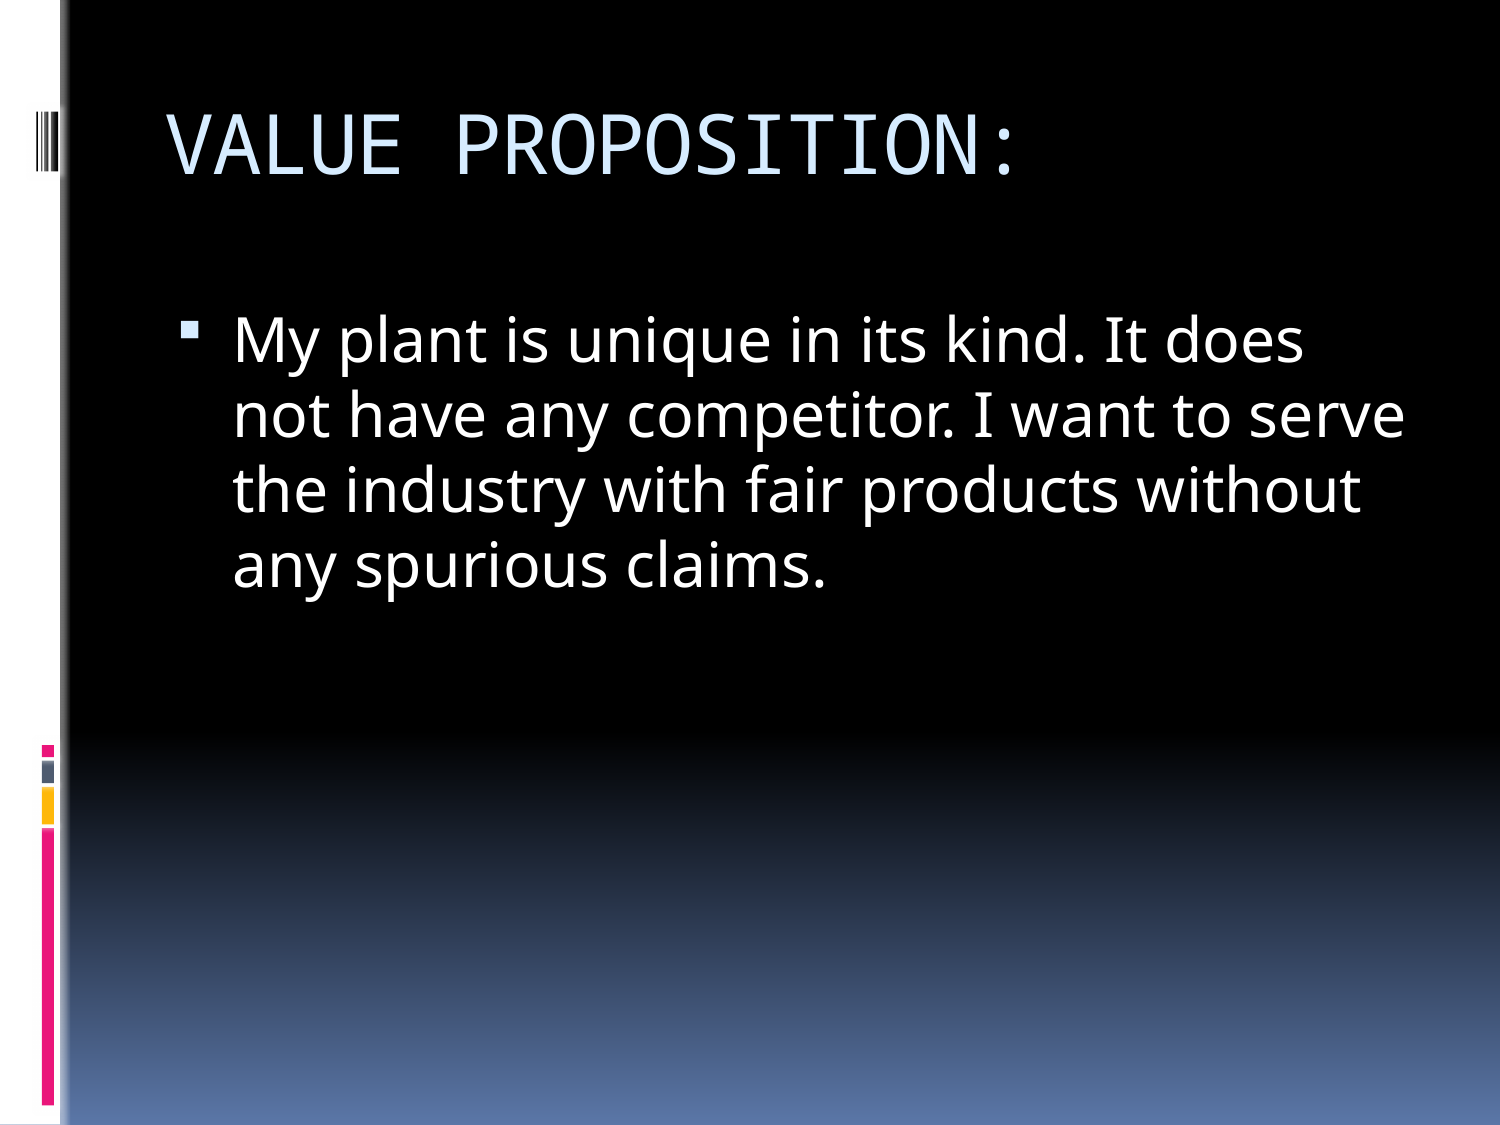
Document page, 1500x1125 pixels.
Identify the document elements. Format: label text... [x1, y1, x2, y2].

list My plant is unique in its kind. It does not have any competitor. I want to serve the industry with fair products without any spurious claims. [150, 292, 1425, 1043]
title VALUE PROPOSITION: [150, 83, 1425, 234]
